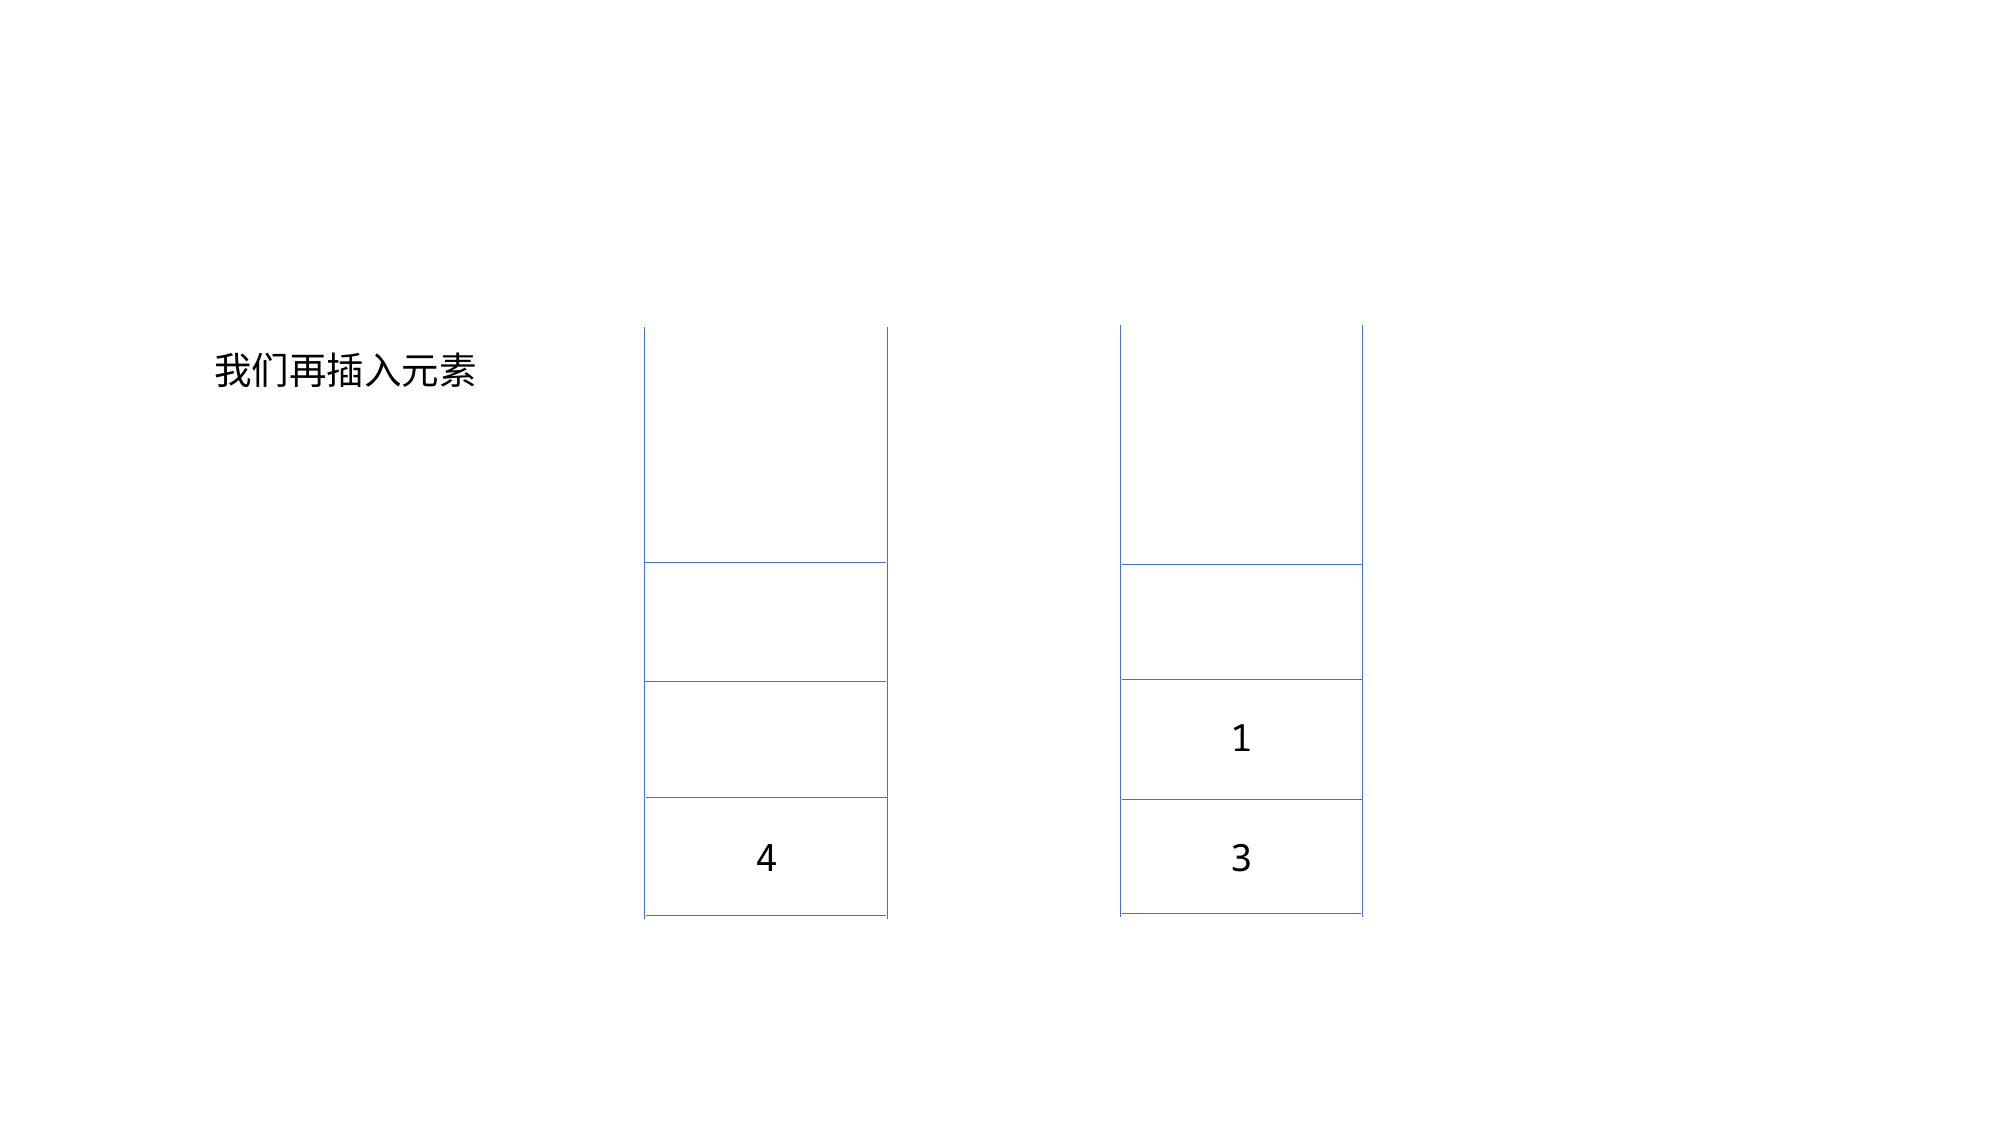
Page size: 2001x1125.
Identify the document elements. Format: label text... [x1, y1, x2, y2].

text_box 我们再插入元素 [172, 339, 519, 400]
text_box 4 [671, 826, 862, 886]
text_box 3 [1146, 826, 1337, 886]
text_box 1 [1146, 706, 1337, 767]
